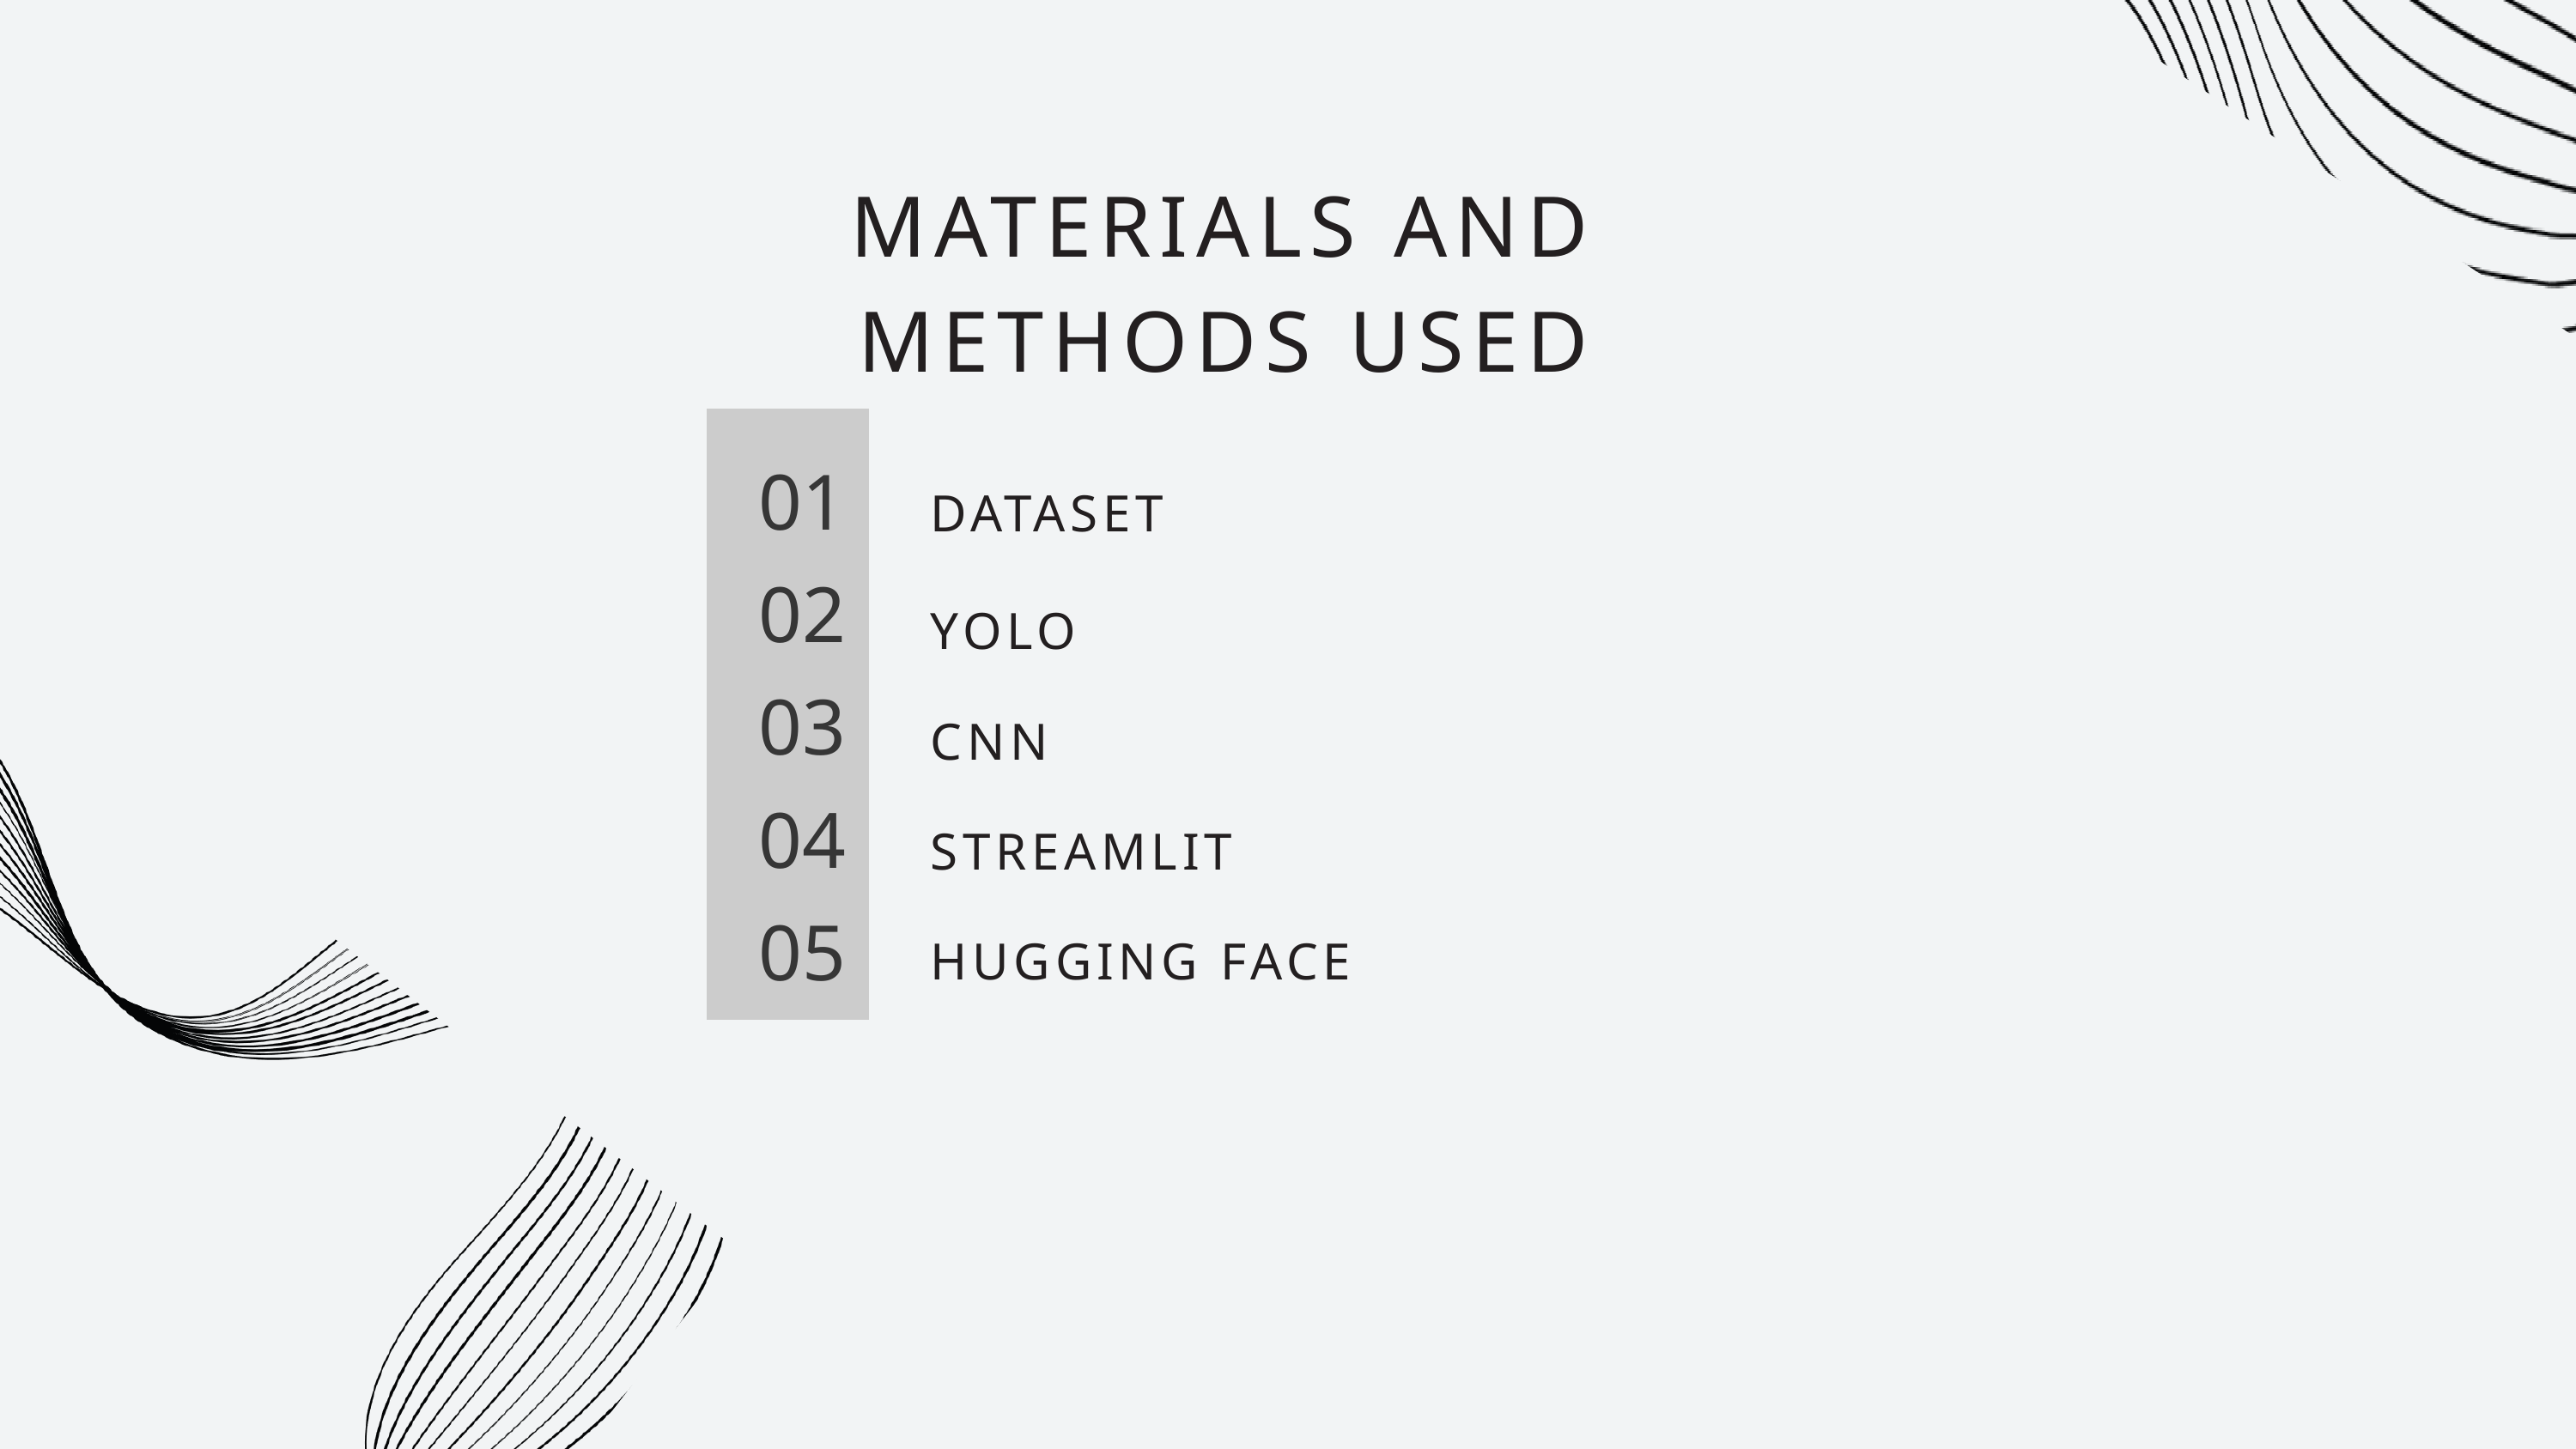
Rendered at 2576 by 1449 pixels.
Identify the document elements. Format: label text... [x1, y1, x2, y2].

text_box YOLO [930, 590, 1787, 660]
text_box [2068, 0, 2576, 338]
text_box STREAMLIT [930, 810, 1787, 880]
text_box CNN [930, 700, 1747, 770]
text_box [0, 680, 738, 1449]
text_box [707, 408, 870, 1021]
text_box HUGGING FACE [930, 920, 1787, 990]
text_box DATASET [930, 472, 1747, 543]
text_box MATERIALS AND METHODS USED [702, 158, 1747, 390]
